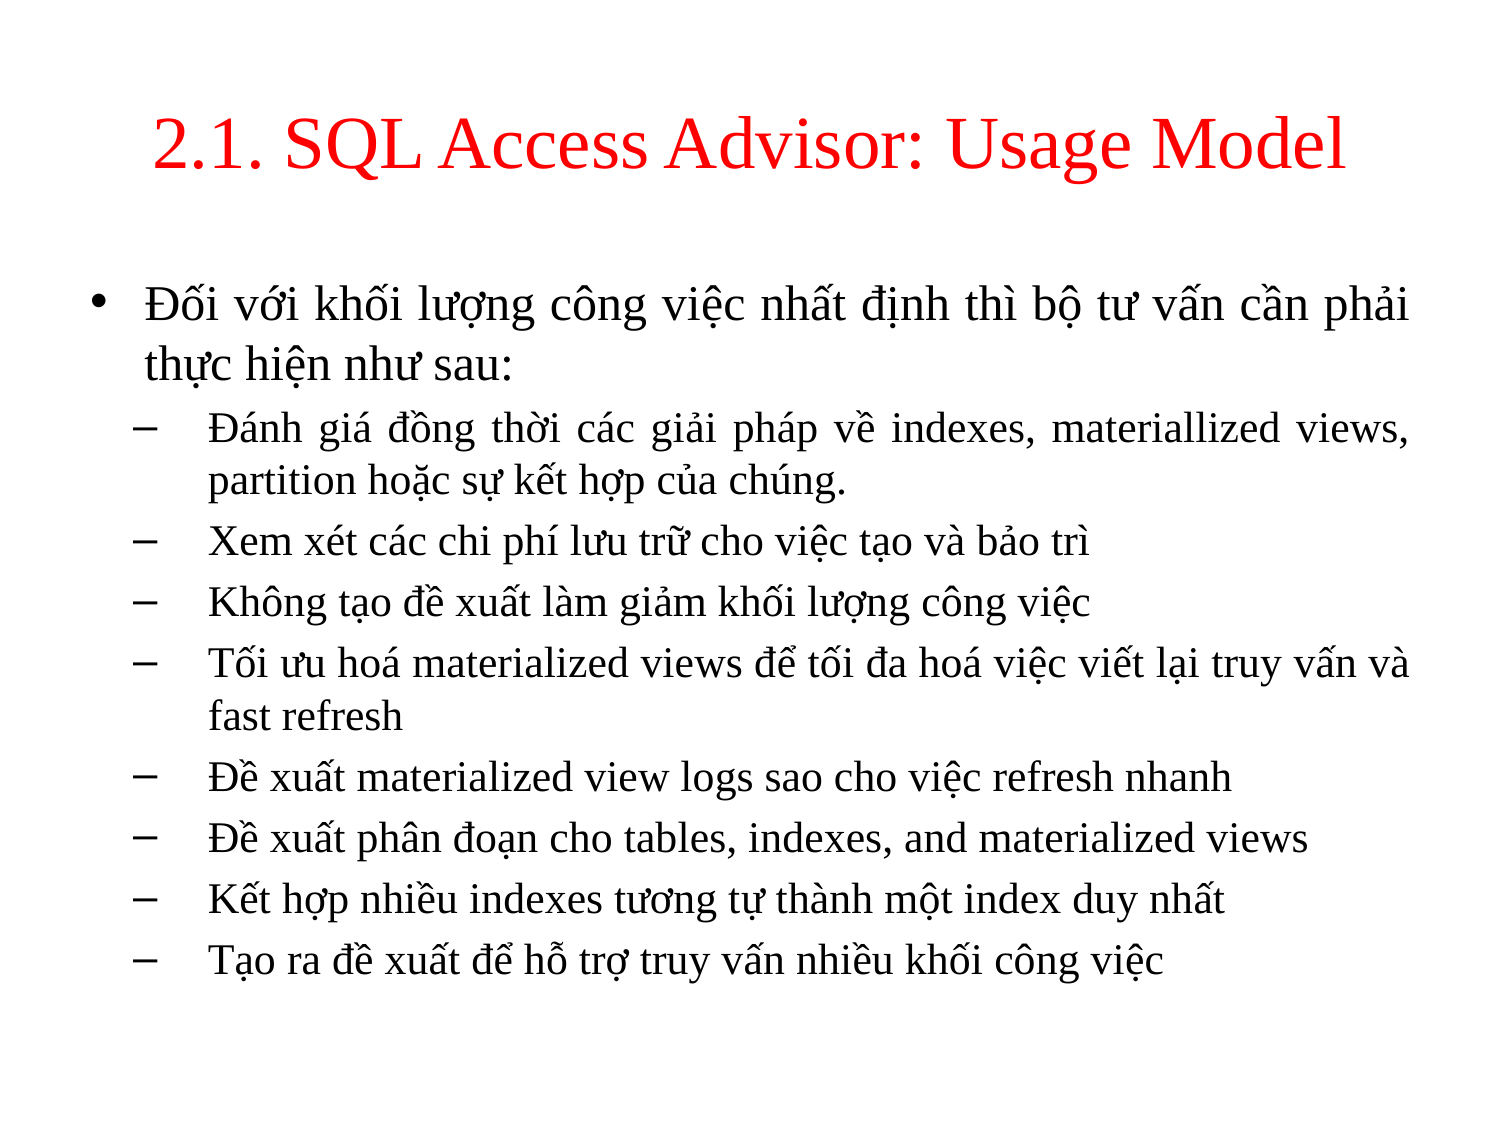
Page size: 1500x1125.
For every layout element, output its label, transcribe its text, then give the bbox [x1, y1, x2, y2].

list Đối với khối lượng công việc nhất định thì bộ tư vấn cần phải thực hiện như sau: Đánh giá đồng thời các giải pháp về indexes, materiallized views, partition hoặc sự kết hợp của chúng. Xem xét các chi phí lưu trữ cho việc tạo và bảo trì Không tạo đề xuất làm giảm khối lượng công việc Tối ưu hoá materialized views để tối đa hoá việc viết lại truy vấn và fast refresh Đề xuất materialized view logs sao cho việc refresh nhanh Đề xuất phân đoạn cho tables, indexes, and materialized views Kết hợp nhiều indexes tương tự thành một index duy nhất Tạo ra đề xuất để hỗ trợ truy vấn nhiều khối công việc [75, 262, 1425, 1005]
title 2.1. SQL Access Advisor: Usage Model [75, 45, 1425, 233]
